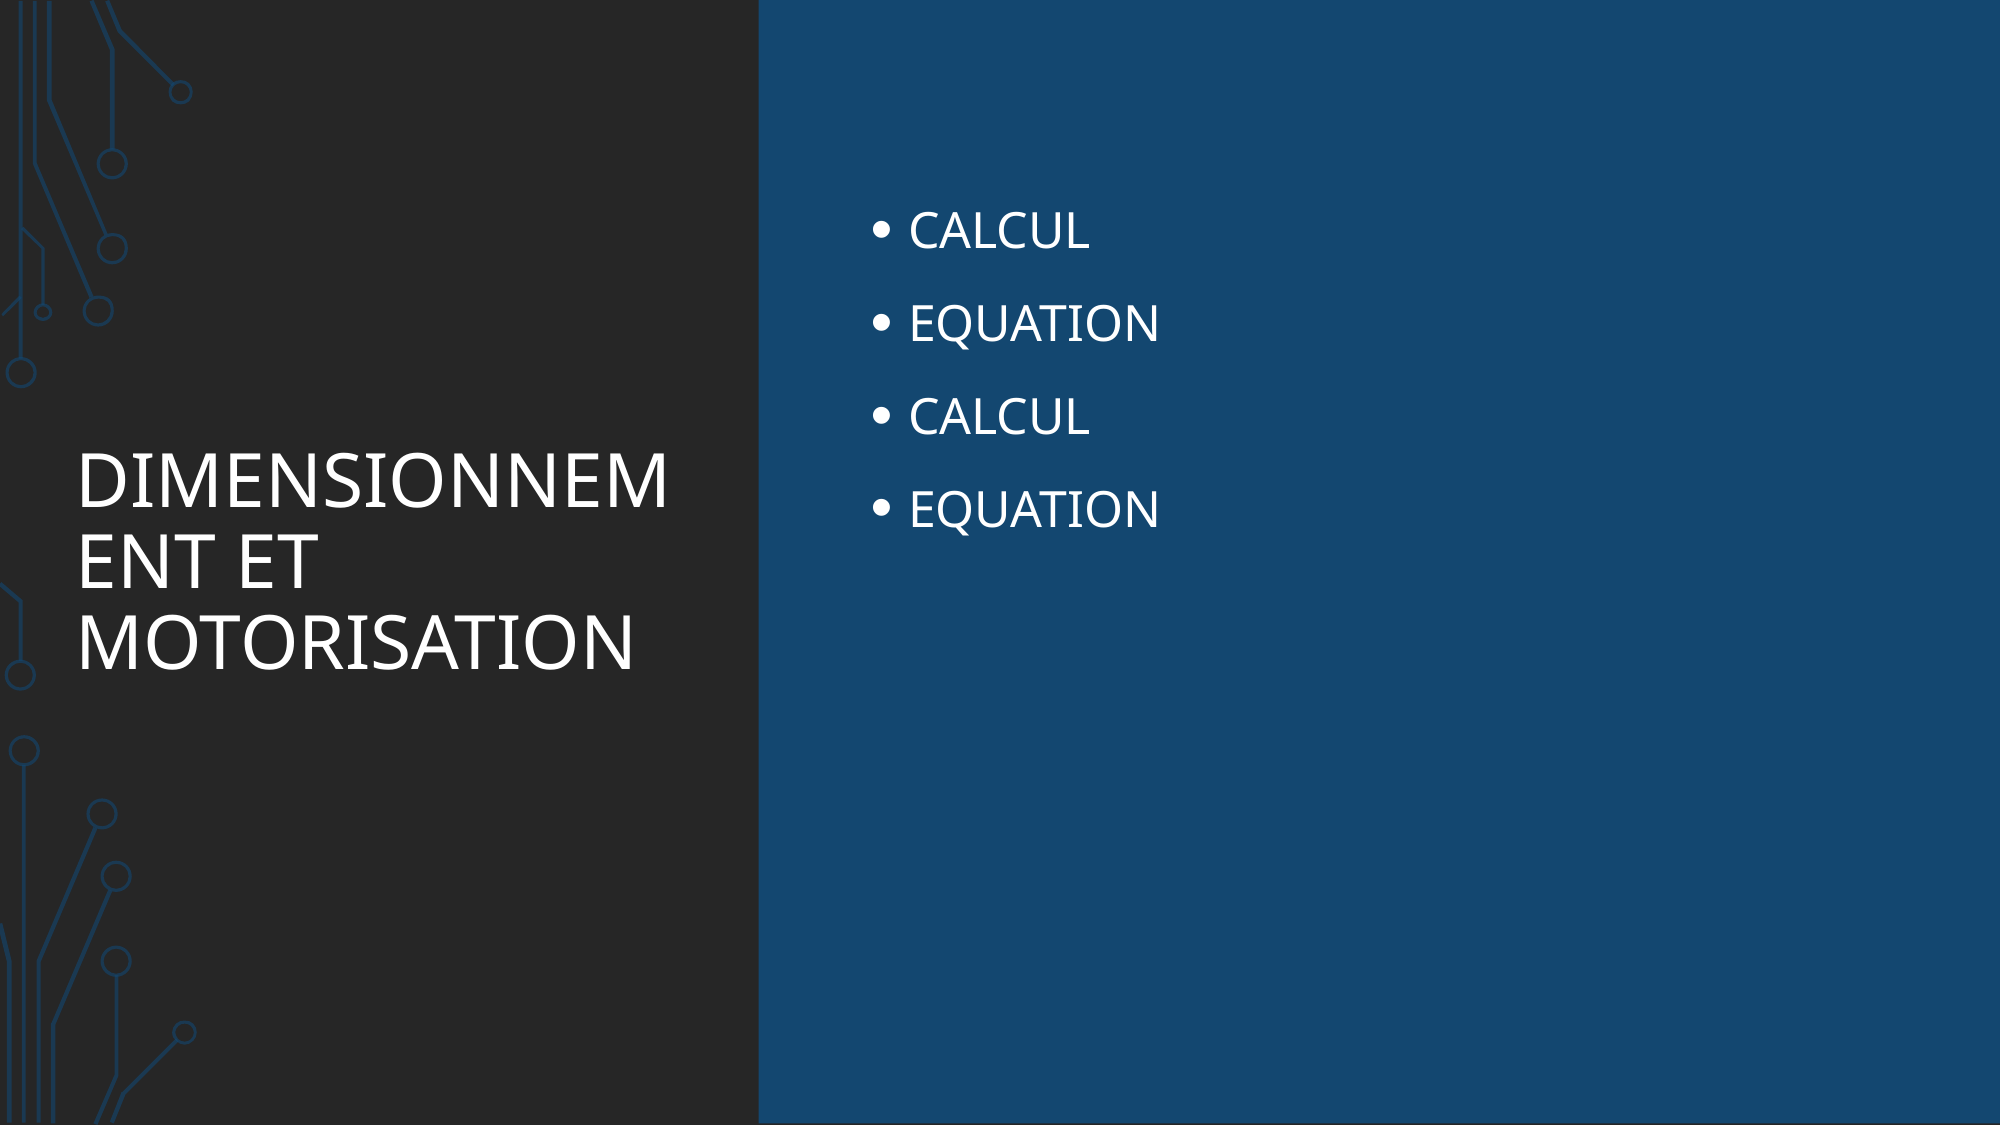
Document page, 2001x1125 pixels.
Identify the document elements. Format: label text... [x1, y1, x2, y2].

text_box [199, 0, 2000, 1125]
text_box [758, 0, 2000, 1124]
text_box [0, 0, 199, 1125]
list CALCUL EQUATION CALCUL EQUATION [855, 179, 1813, 950]
title Dimensionnement et motorisation [199, 179, 715, 950]
